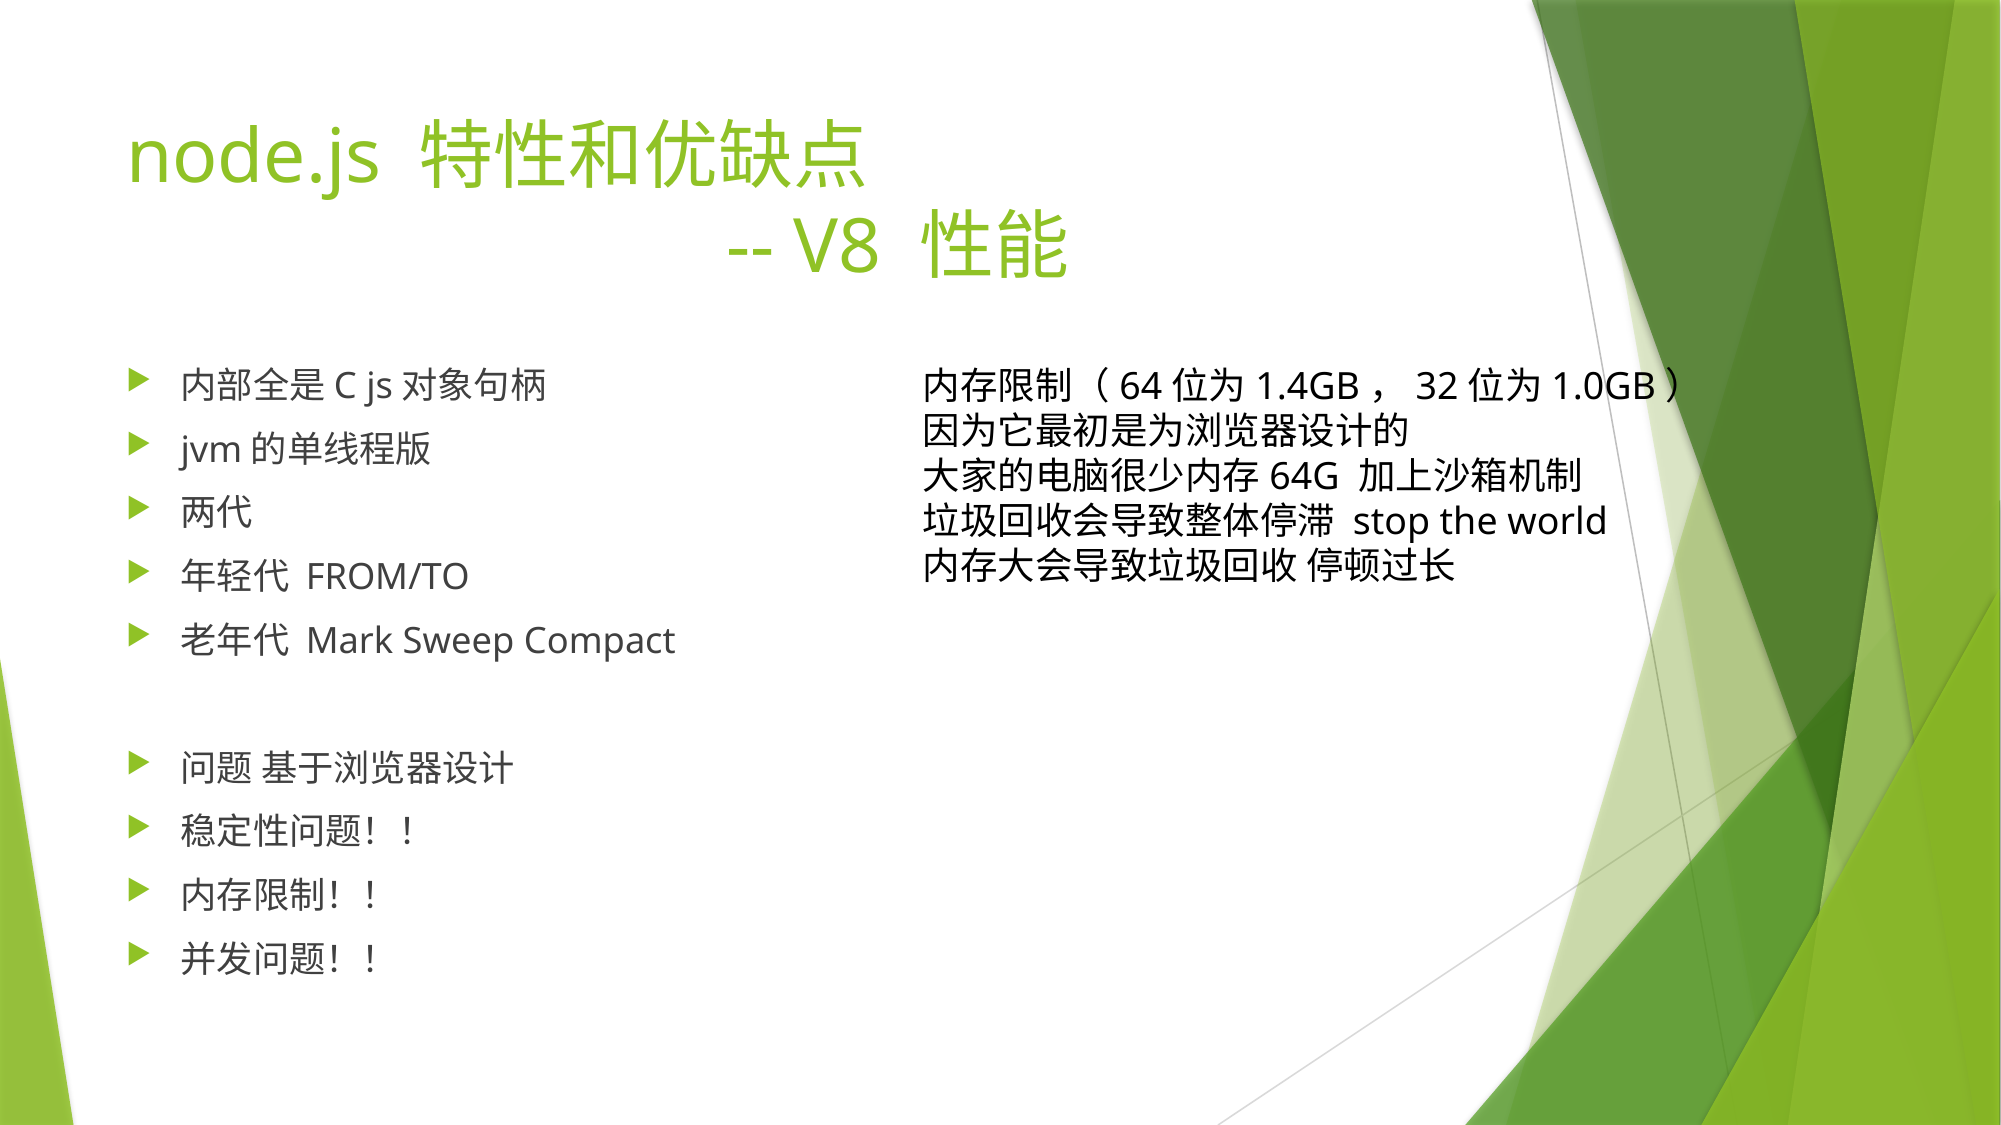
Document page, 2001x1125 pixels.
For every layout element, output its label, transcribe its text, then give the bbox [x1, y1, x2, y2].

list 内部全是C js对象句柄 jvm的单线程版 两代 年轻代 FROM/TO 老年代 Mark Sweep Compact 问题 基于浏览器设计 稳定性问题！！ 内存限制！！ 并发问题！！ [111, 354, 792, 992]
title node.js 特性和优缺点 -- V8 性能 [111, 99, 1522, 317]
text_box 内存限制（64位为1.4GB，32位为1.0GB） 因为它最初是为浏览器设计的 大家的电脑很少内存64G 加上沙箱机制 垃圾回收会导致整体停滞 stop the world 内存大会导致垃圾回收 停顿过长 [908, 354, 1773, 595]
